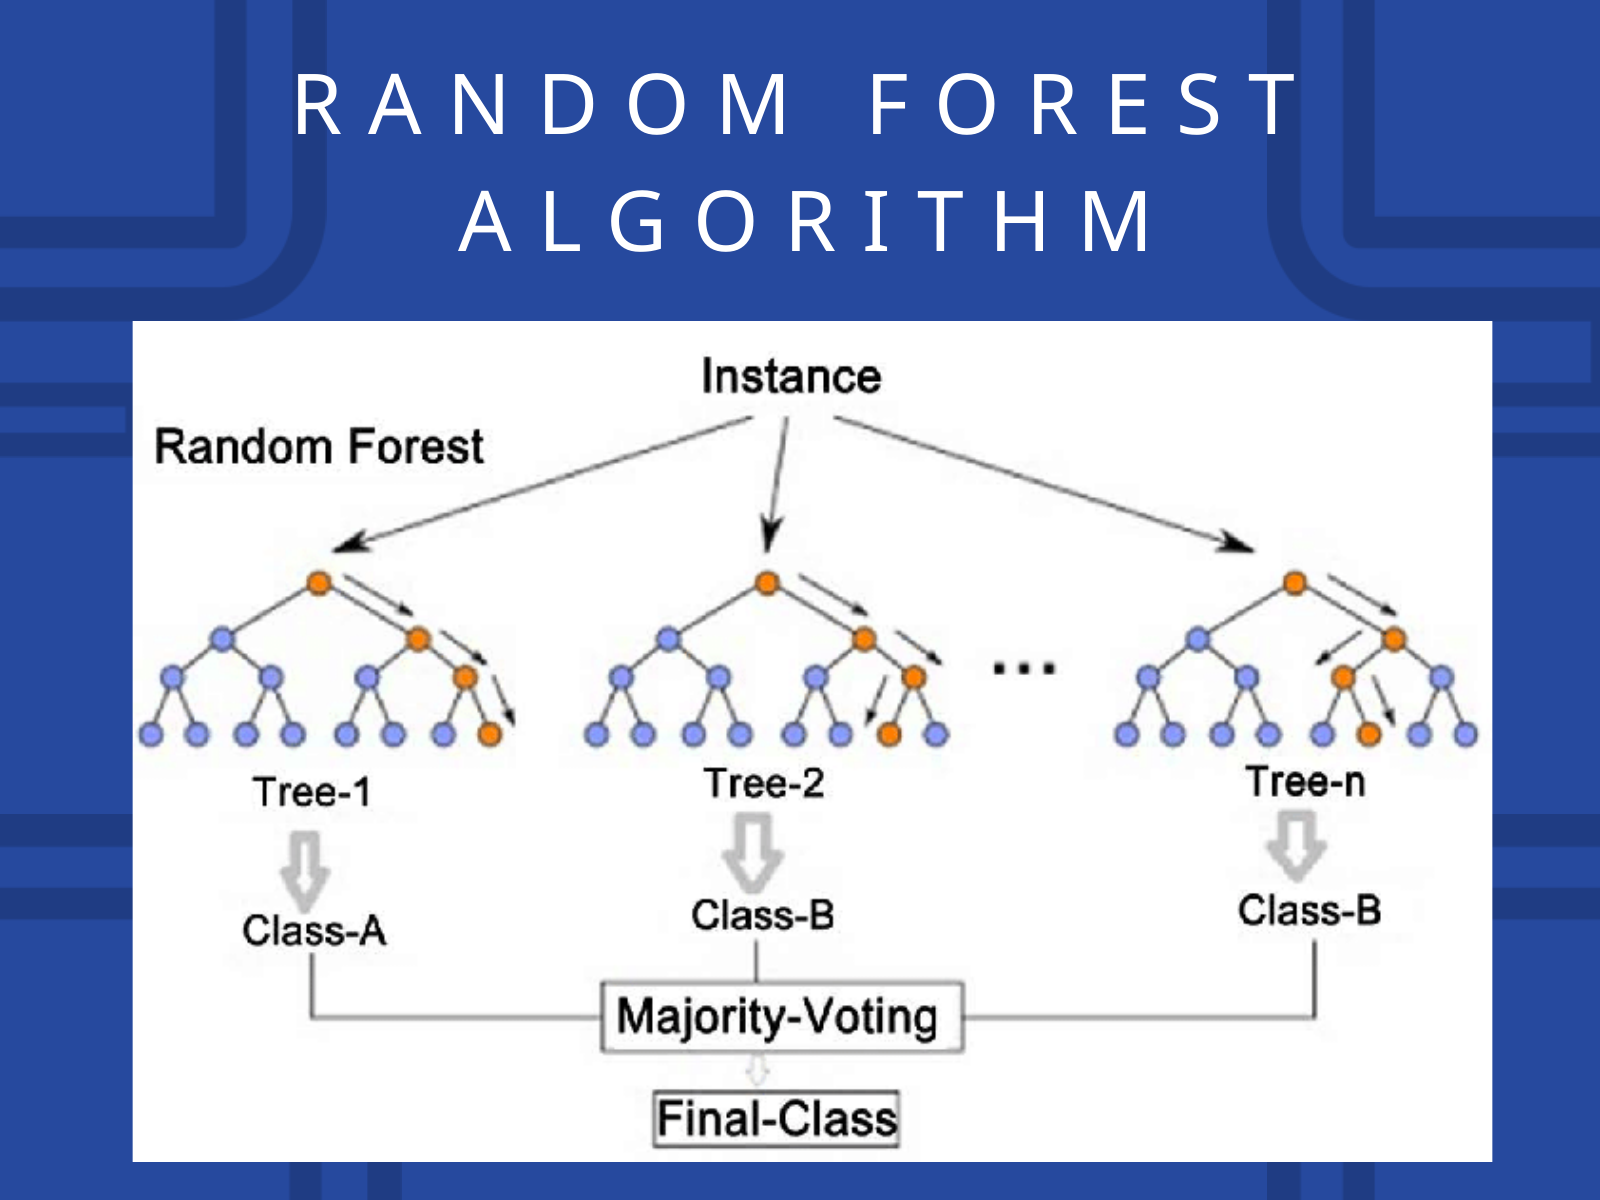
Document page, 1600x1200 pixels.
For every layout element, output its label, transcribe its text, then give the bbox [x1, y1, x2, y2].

text_box RANDOM FOREST ALGORITHM [330, 33, 1261, 269]
picture [0, 0, 1600, 1200]
